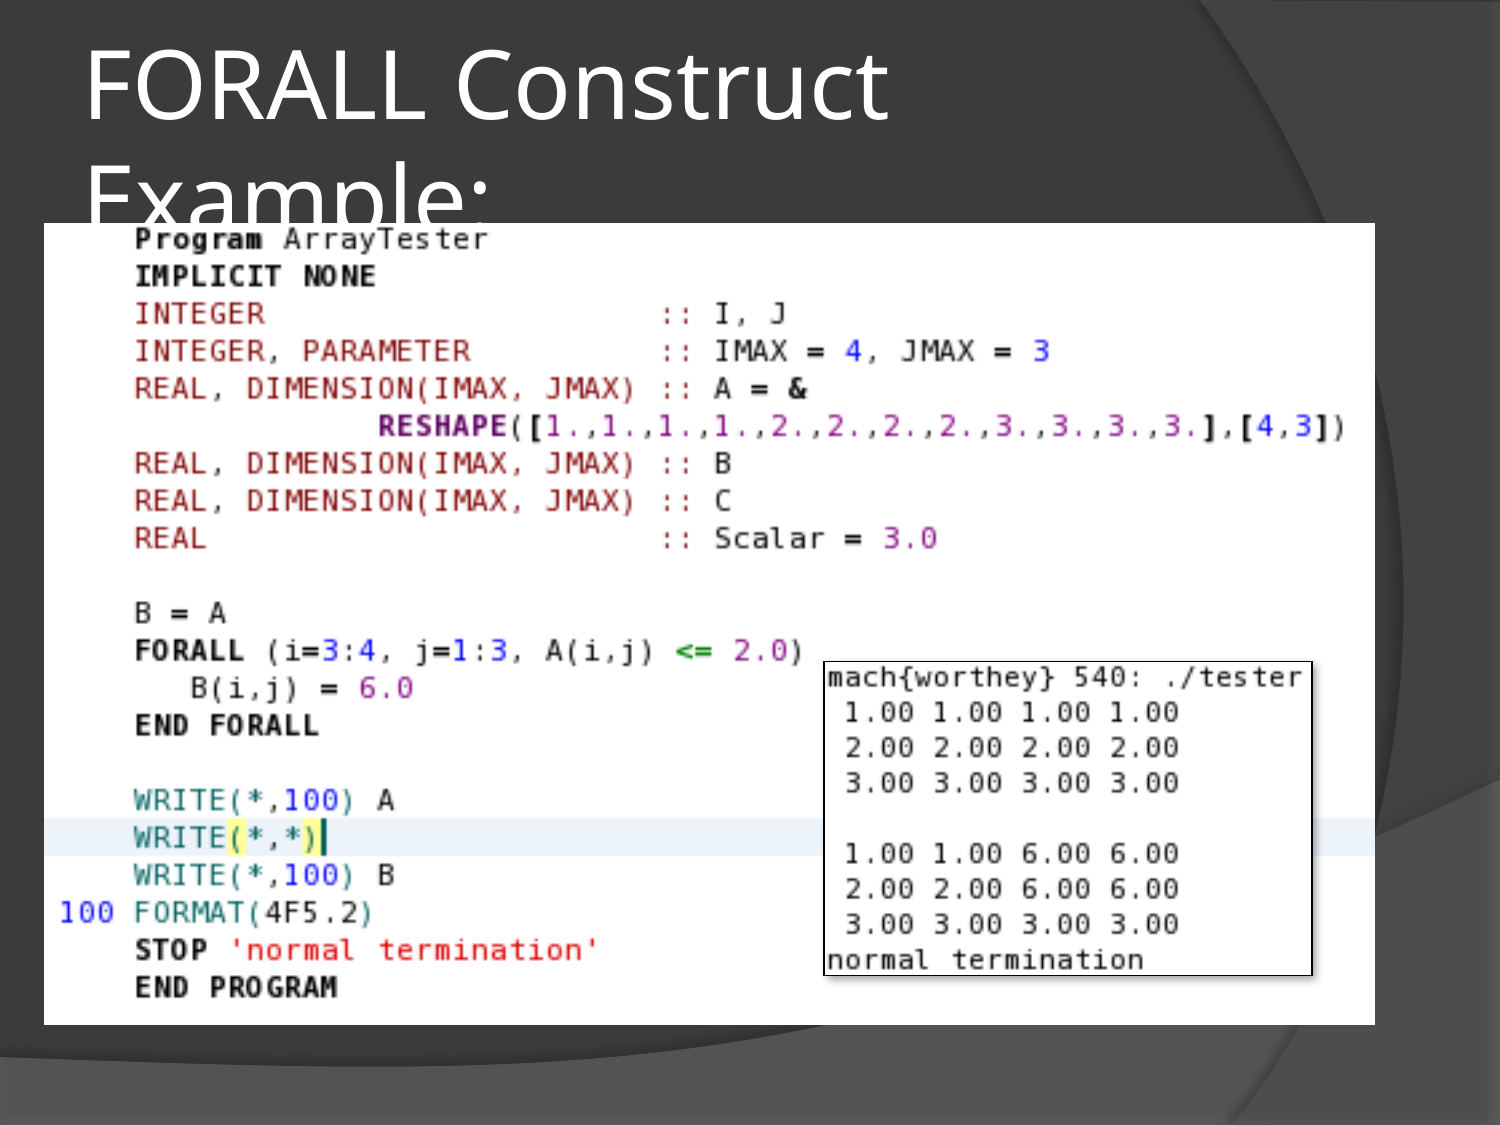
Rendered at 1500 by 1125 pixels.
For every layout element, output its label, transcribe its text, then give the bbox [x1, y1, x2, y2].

picture [44, 223, 1375, 1026]
title FORALL Construct Example: [75, 45, 1301, 215]
footer [75, 987, 1425, 1103]
